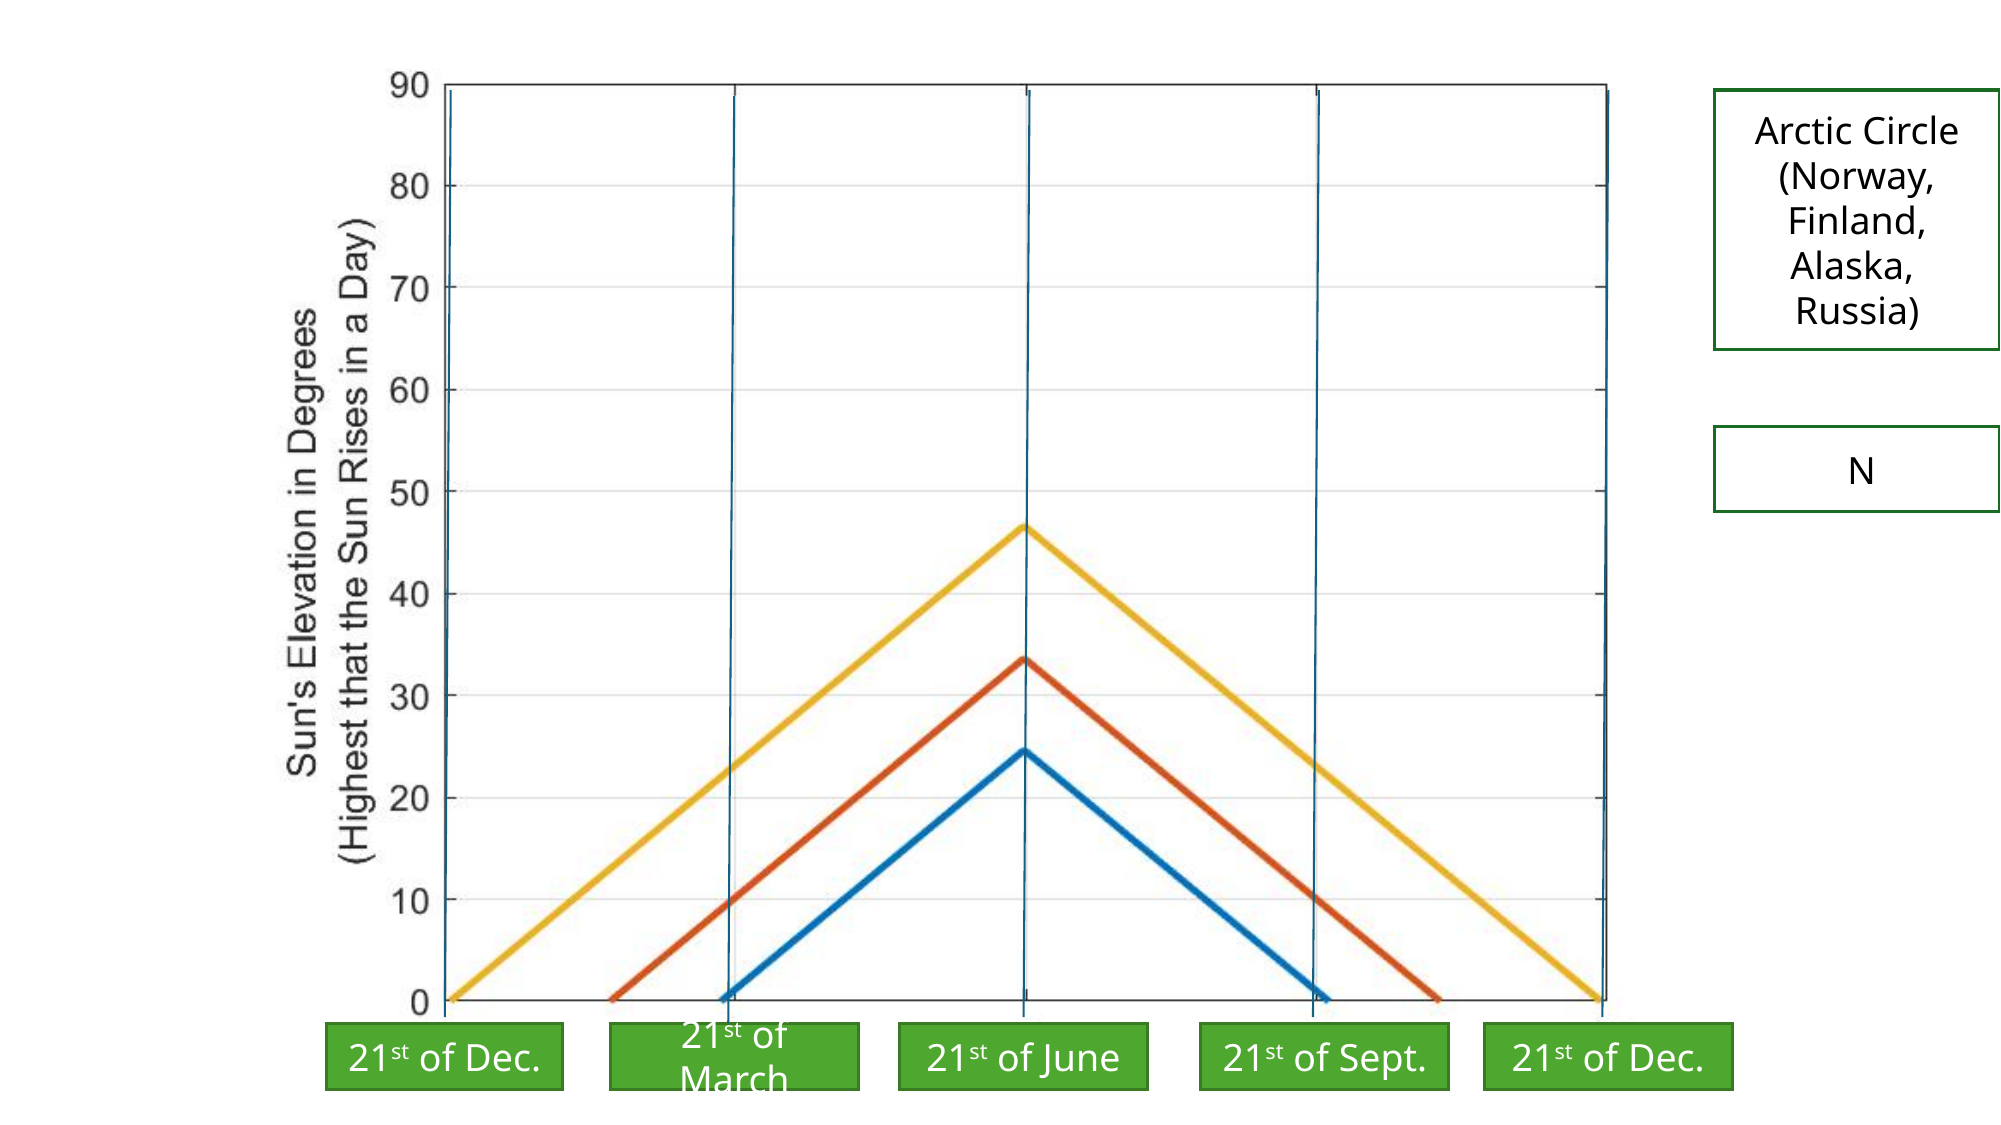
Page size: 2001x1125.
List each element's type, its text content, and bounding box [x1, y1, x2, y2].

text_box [444, 89, 452, 1018]
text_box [1312, 89, 1320, 1018]
picture [249, 0, 1751, 1125]
text_box Arctic Circle (Norway, Finland, Alaska, Russia) [1751, 88, 2000, 351]
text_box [1601, 89, 1609, 1018]
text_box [1023, 89, 1030, 1018]
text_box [727, 95, 735, 1024]
